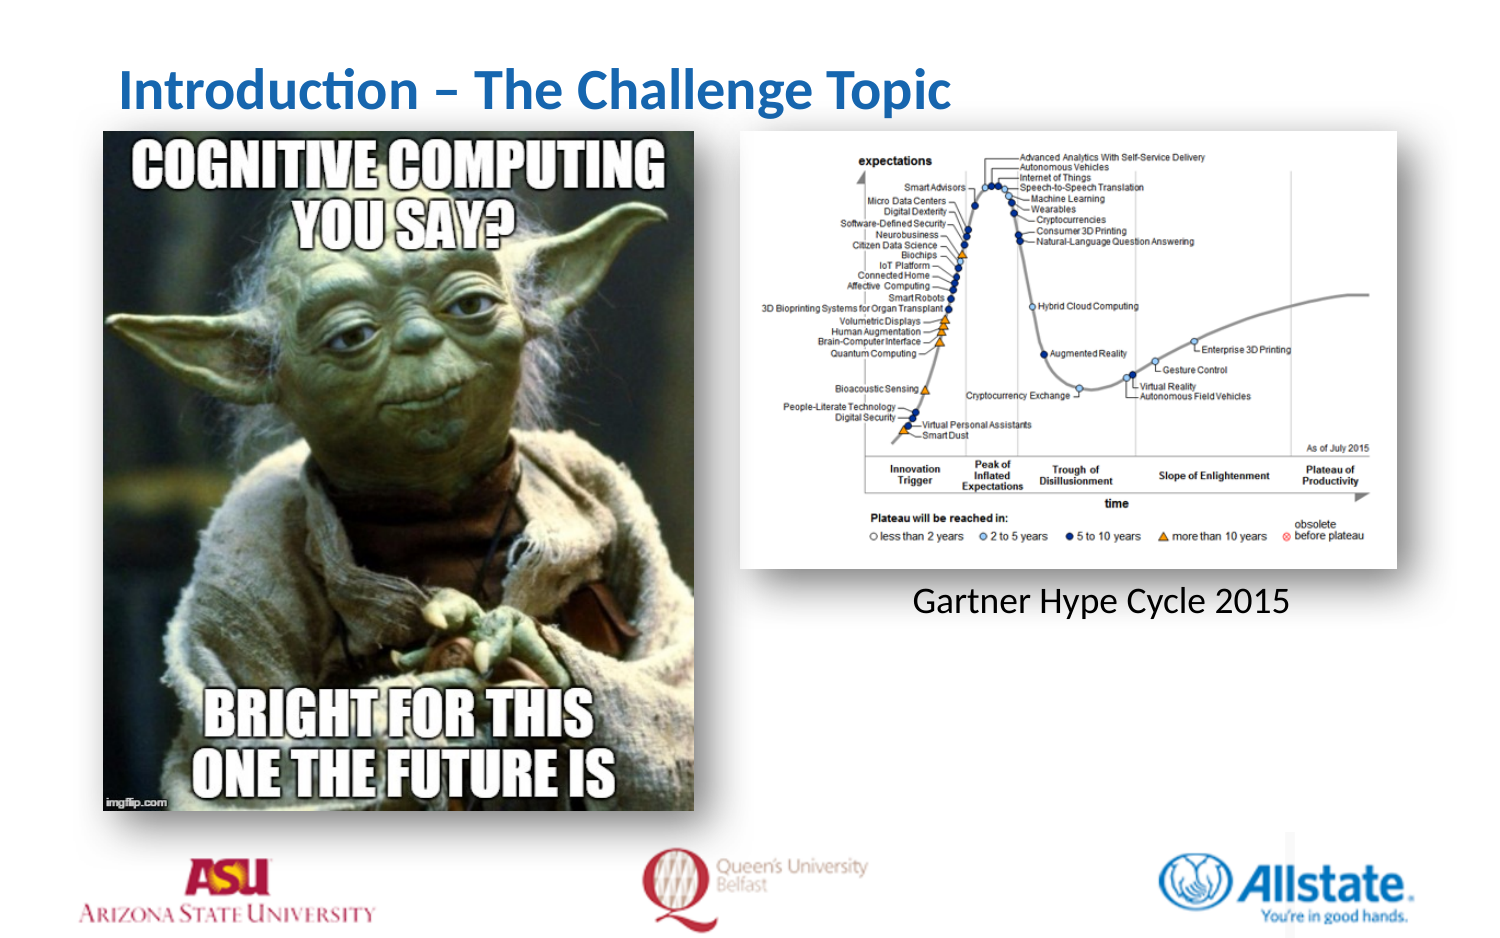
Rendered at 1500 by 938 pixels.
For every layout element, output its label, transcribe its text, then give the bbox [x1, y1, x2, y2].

picture [103, 131, 694, 811]
picture [740, 131, 1397, 569]
text_box Gartner Hype Cycle 2015 [897, 569, 1306, 629]
title Introduction – The Challenge Topic [103, 49, 1397, 129]
picture [1, 832, 1500, 938]
